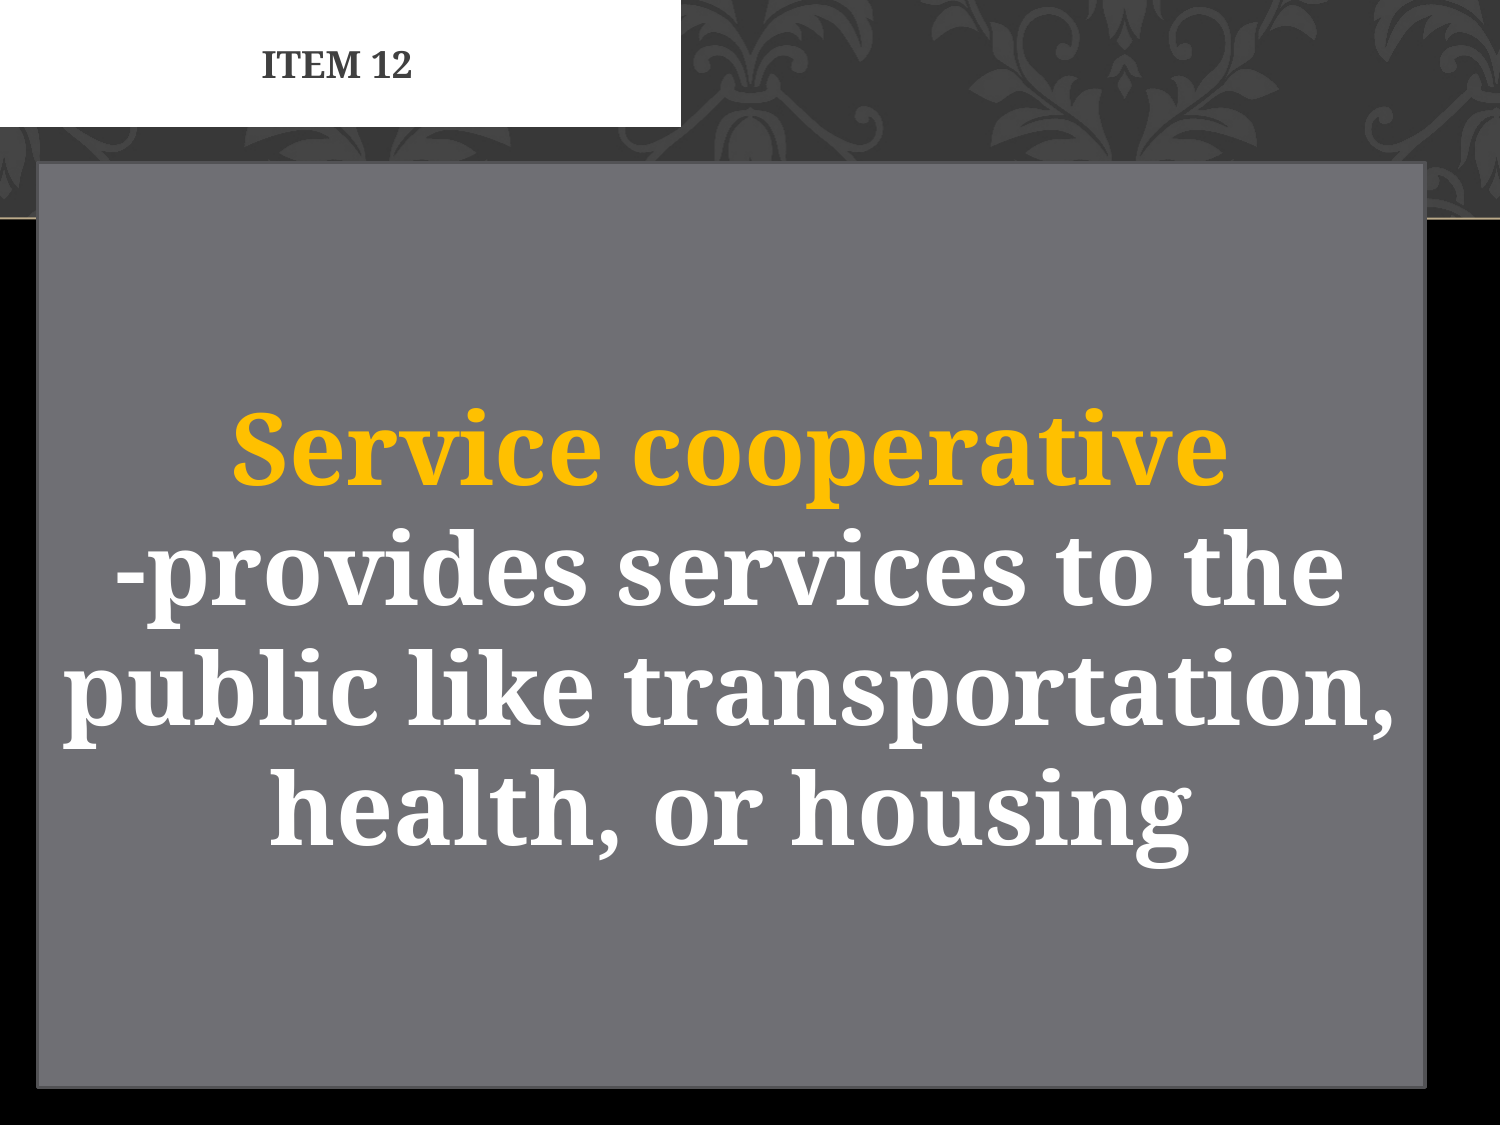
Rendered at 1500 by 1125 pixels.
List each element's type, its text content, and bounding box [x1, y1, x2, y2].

text_box Service cooperative -provides services to the public like transportation, health, or housing [36, 161, 1427, 1089]
title Item 12 [0, 0, 681, 127]
